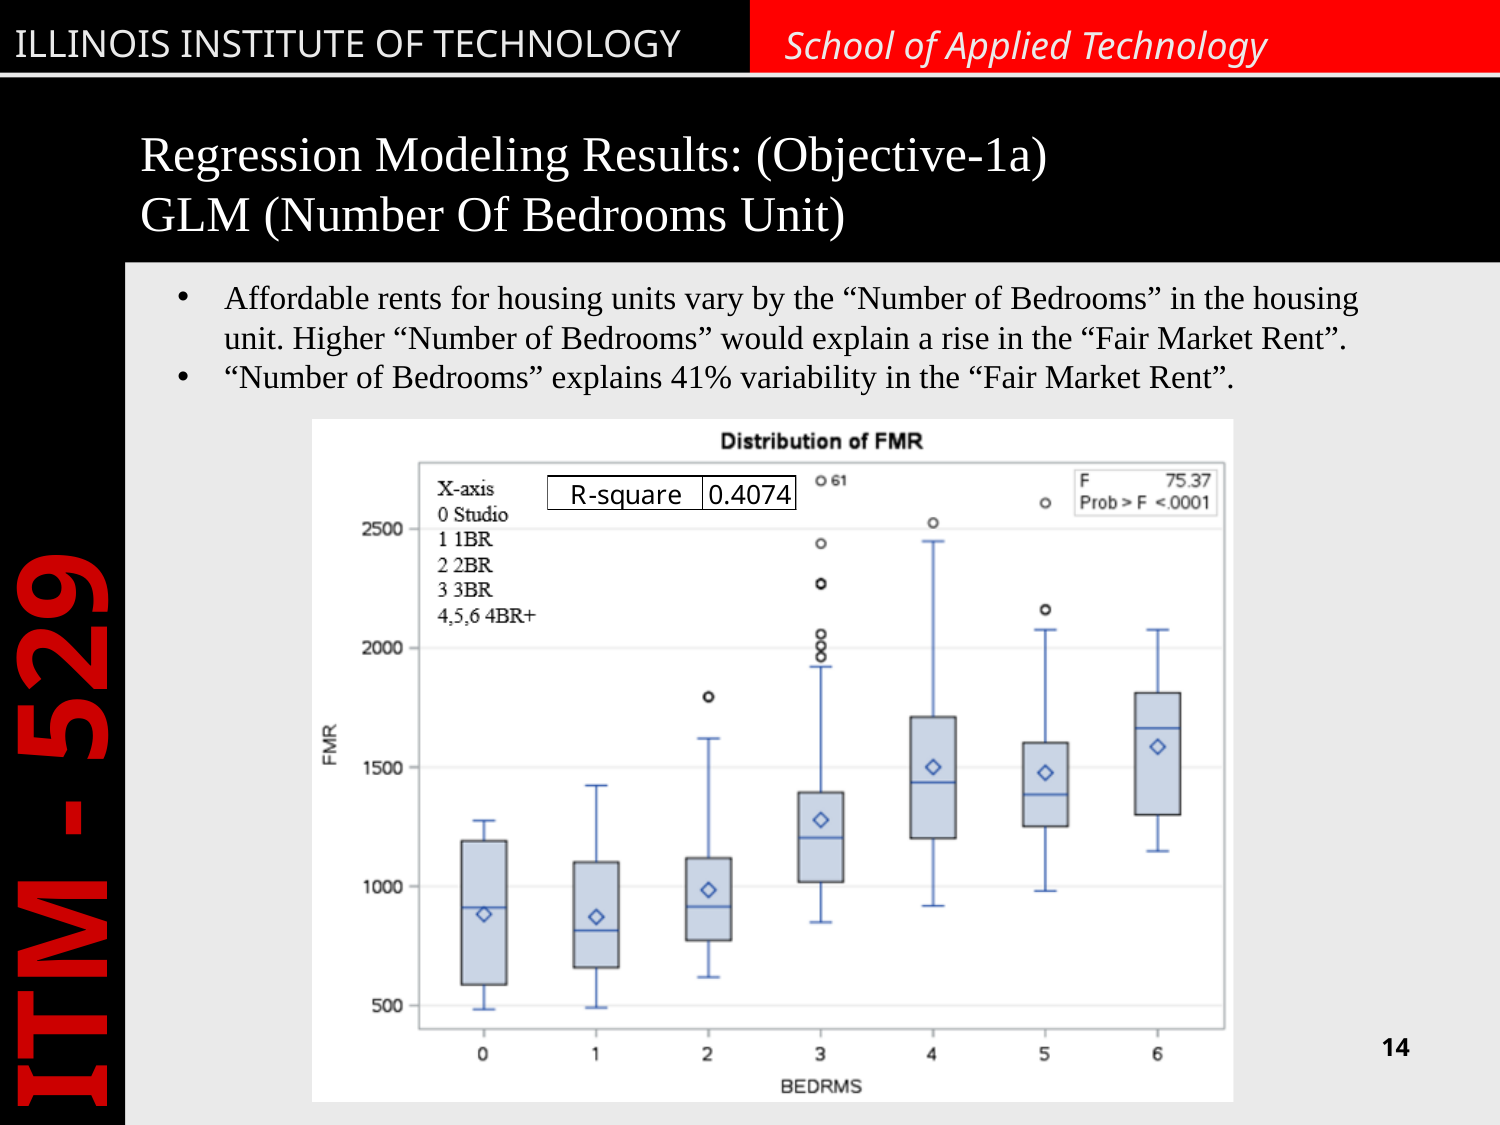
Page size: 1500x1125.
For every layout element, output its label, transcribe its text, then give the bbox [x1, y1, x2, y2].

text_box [547, 475, 798, 512]
title Regression Modeling Results: (Objective-1a) GLM (Number Of Bedrooms Unit) [124, 87, 1463, 276]
text_box Affordable rents for housing units vary by the “Number of Bedrooms” in the housing unit. Higher “Number of Bedrooms” would explain a rise in the “Fair Market Rent”. “Number of Bedrooms” explains 41% variability in the “Fair Market Rent”. [162, 268, 1425, 533]
picture [312, 419, 1238, 1103]
slide_number 14 [1241, 1024, 1426, 1103]
